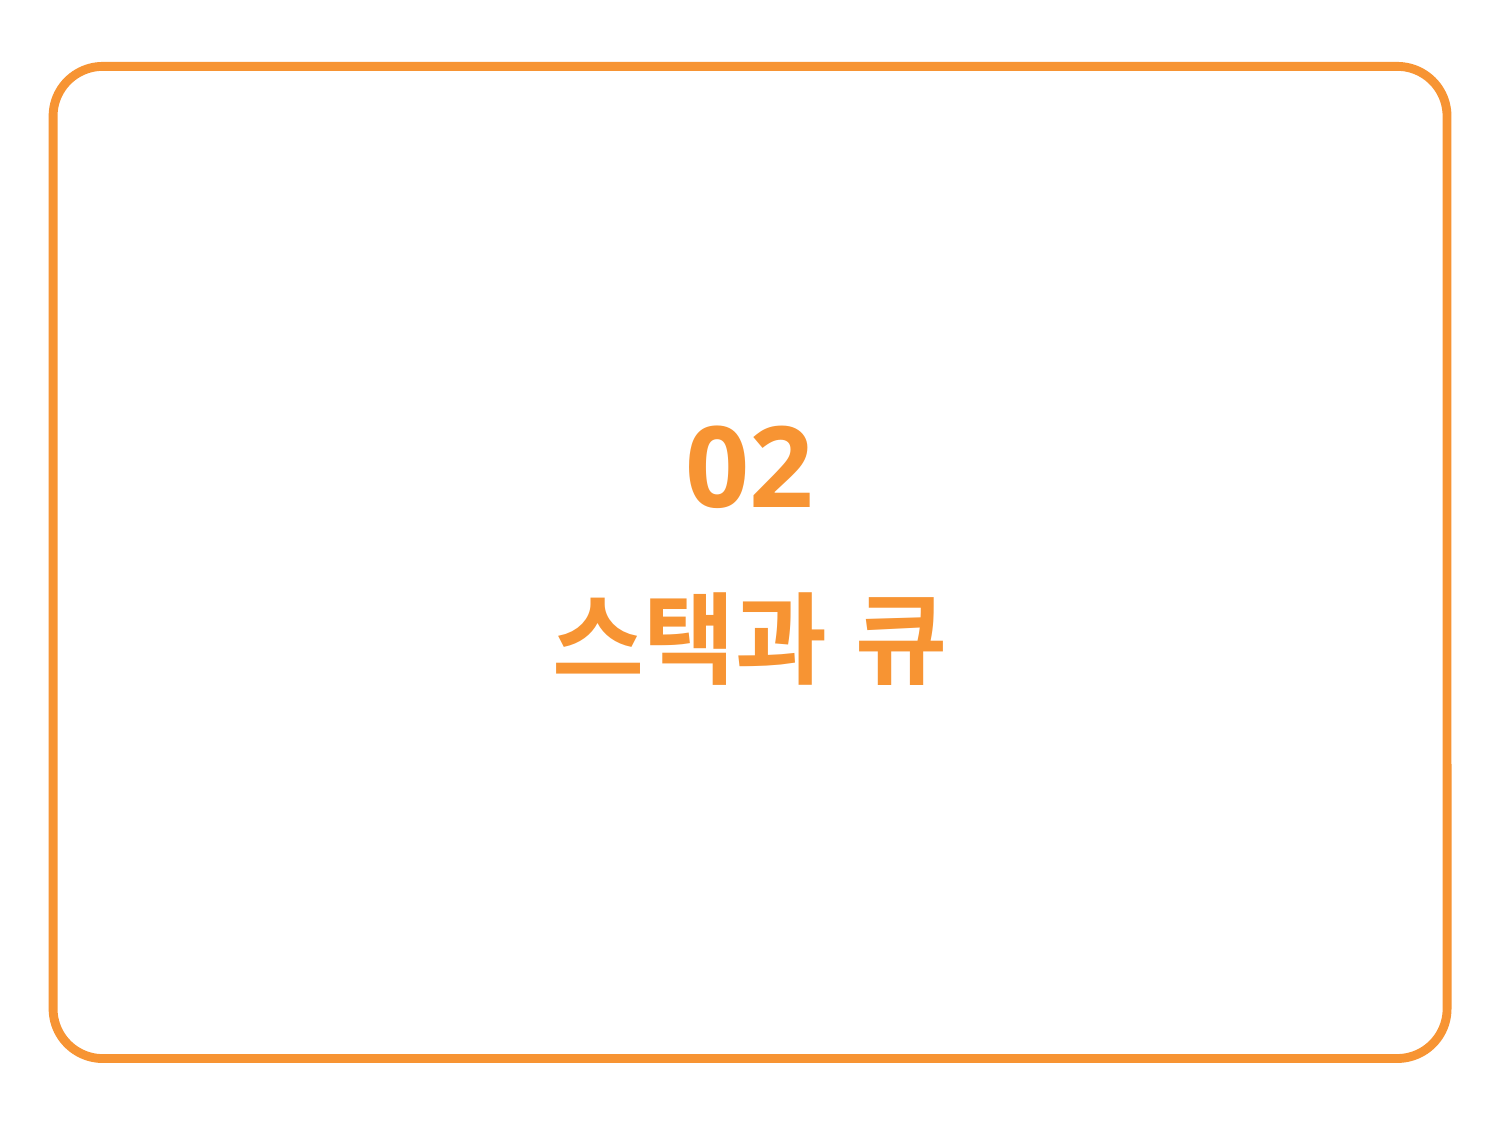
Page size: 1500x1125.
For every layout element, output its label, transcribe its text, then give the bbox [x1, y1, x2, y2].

list 02 [117, 385, 1383, 540]
list 스택과 큐 [117, 559, 1383, 715]
